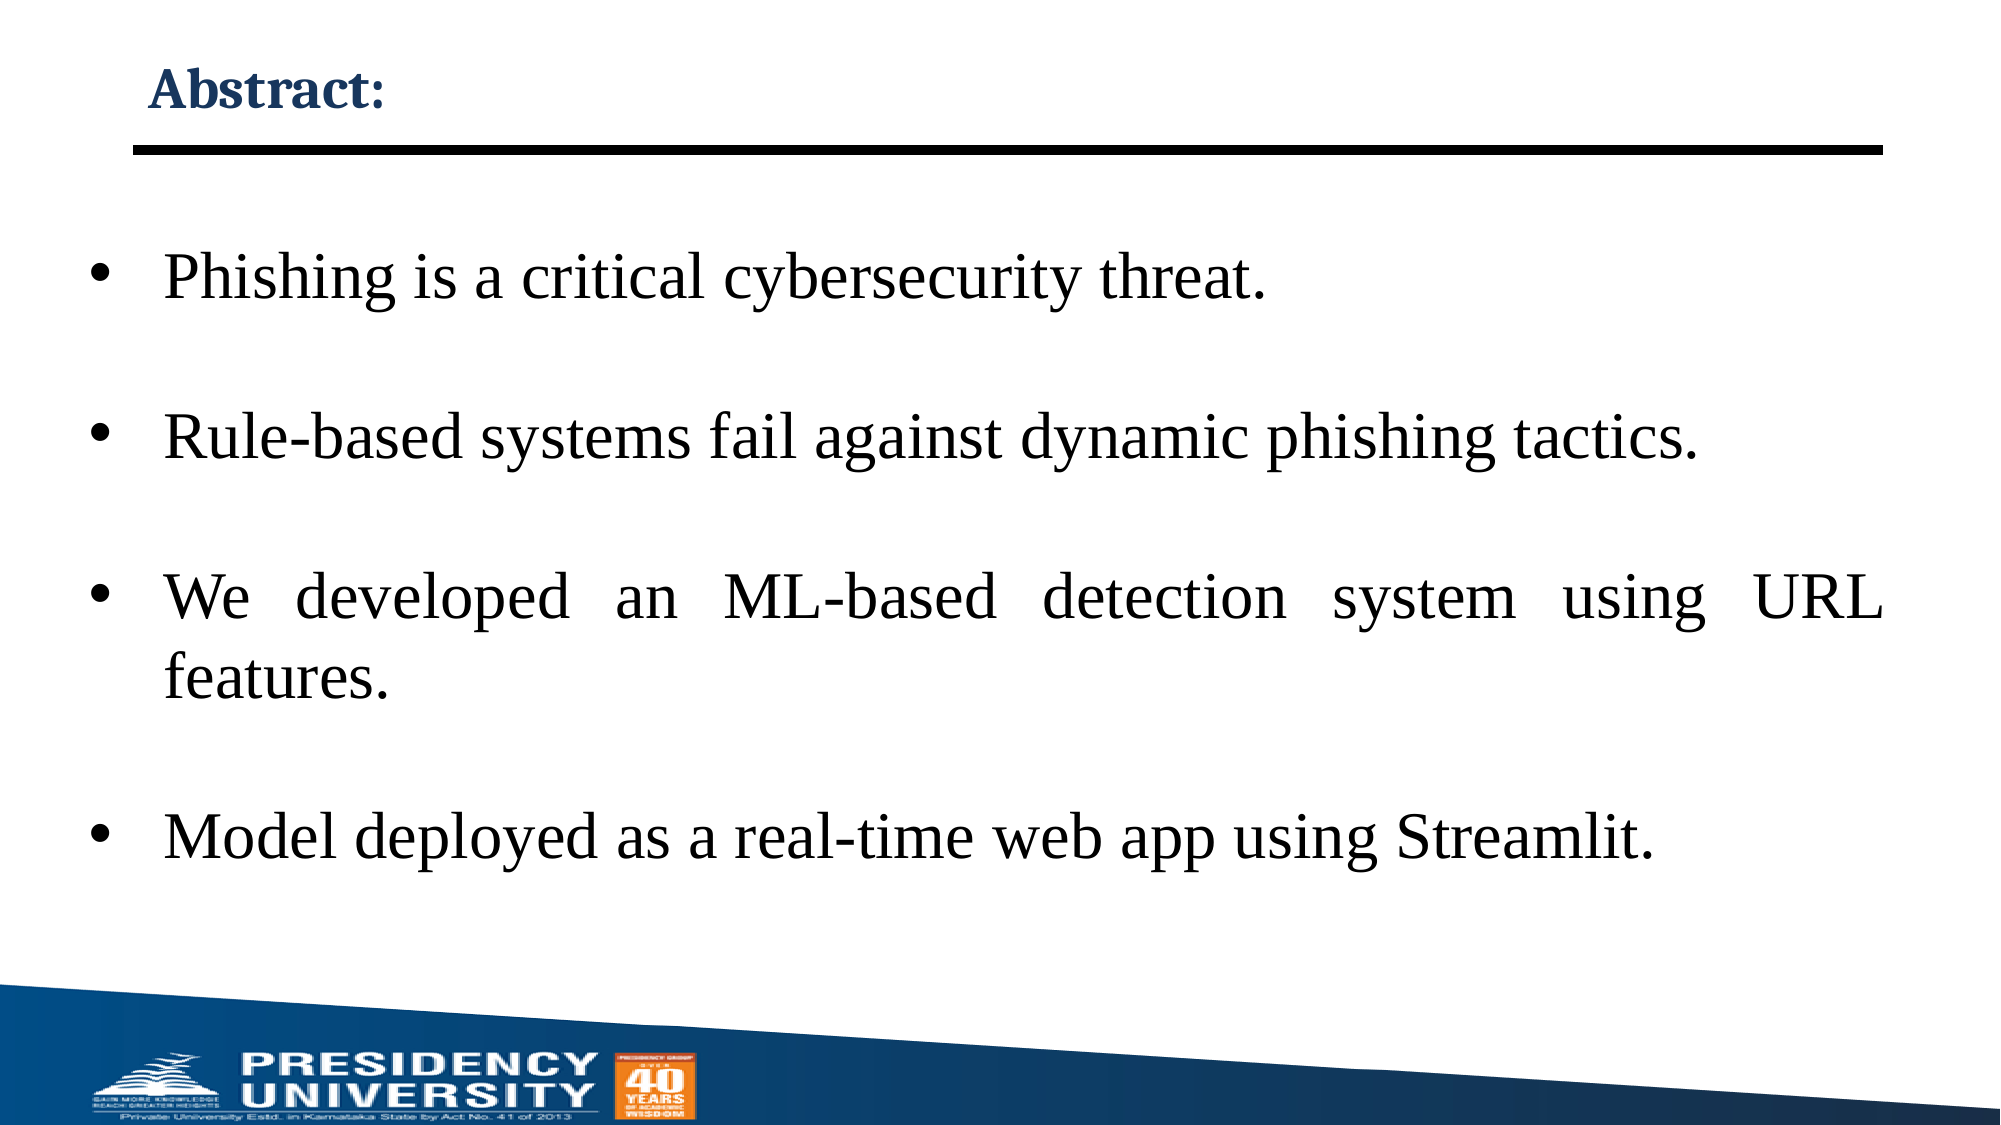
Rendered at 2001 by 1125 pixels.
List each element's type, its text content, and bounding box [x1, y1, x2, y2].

list Phishing is a critical cybersecurity threat. Rule-based systems fail against dynamic phishing tactics. We developed an ML-based detection system using URL features. Model deployed as a real-time web app using Streamlit. [48, 188, 1901, 990]
picture [0, 982, 2000, 1125]
title Abstract: [133, 45, 1884, 125]
